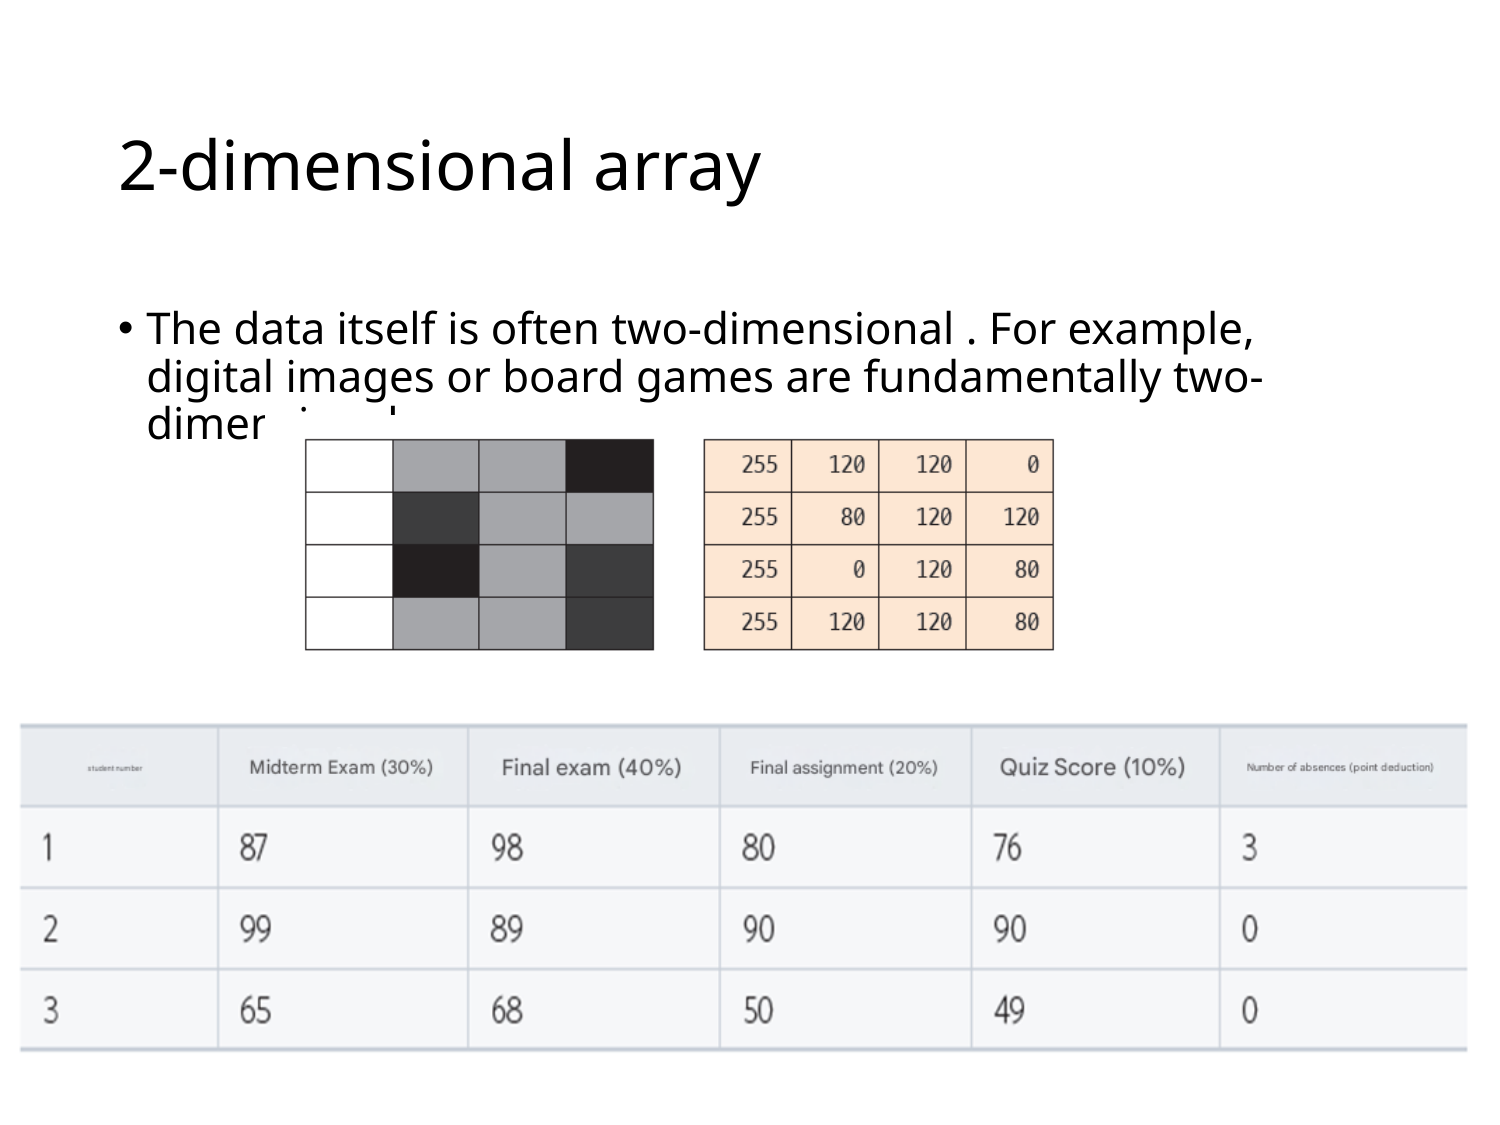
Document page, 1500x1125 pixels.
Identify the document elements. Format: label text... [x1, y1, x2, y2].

picture [265, 415, 1097, 668]
list The data itself is often two-dimensional . For example, digital images or board games are fundamentally two-dimensional. [103, 299, 1408, 691]
title 2-dimensional array [103, 59, 1397, 278]
picture [0, 691, 1500, 1065]
